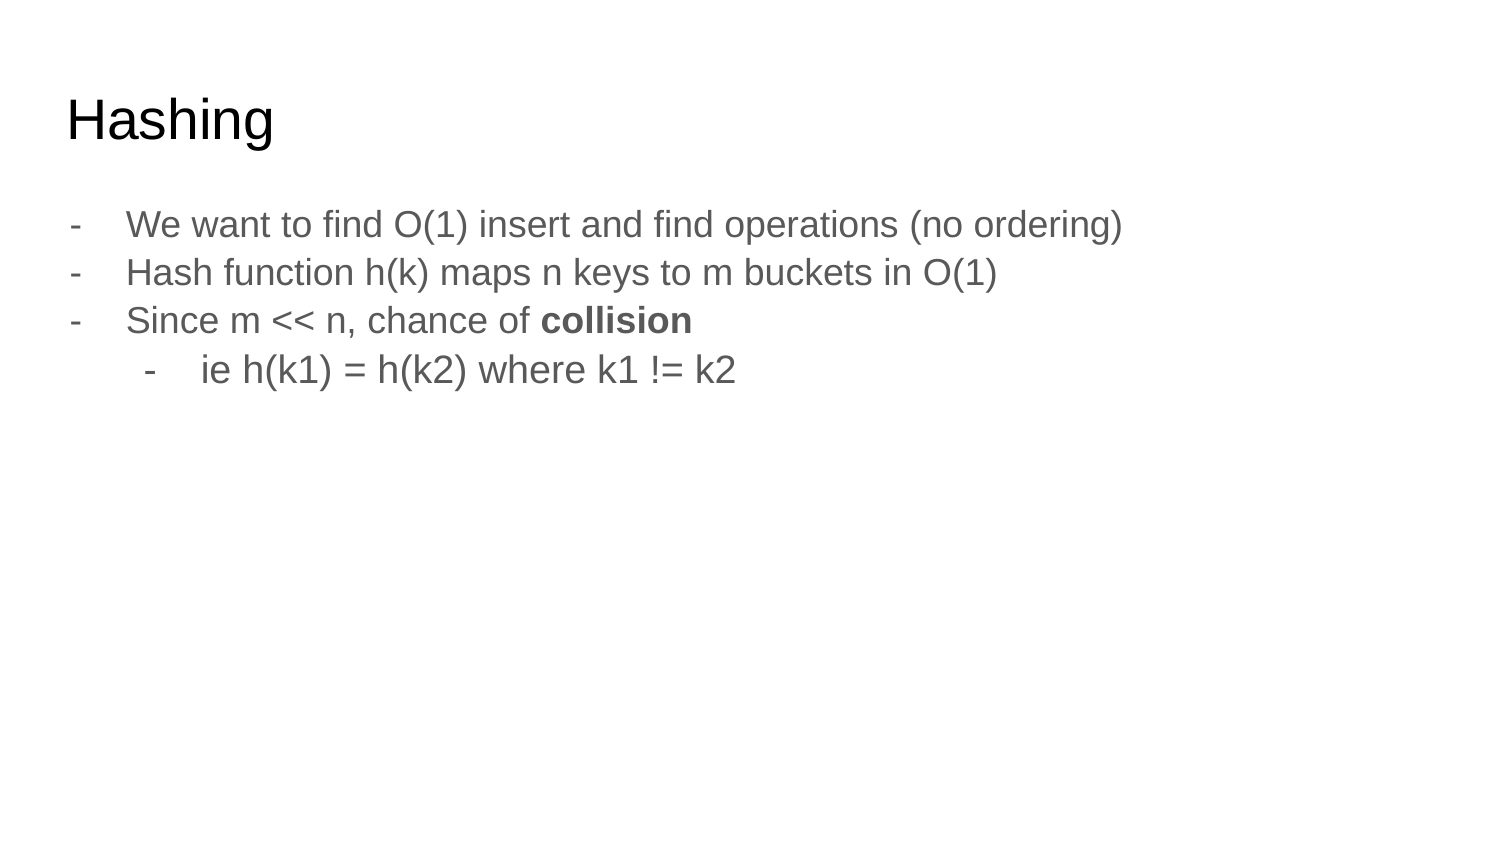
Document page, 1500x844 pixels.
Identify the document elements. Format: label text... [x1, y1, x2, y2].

title Hashing [51, 72, 1449, 167]
list We want to find O(1) insert and find operations (no ordering) Hash function h(k) maps n keys to m buckets in O(1) Since m << n, chance of collision ie h(k1) = h(k2) where k1 != k2 [35, 181, 1434, 743]
